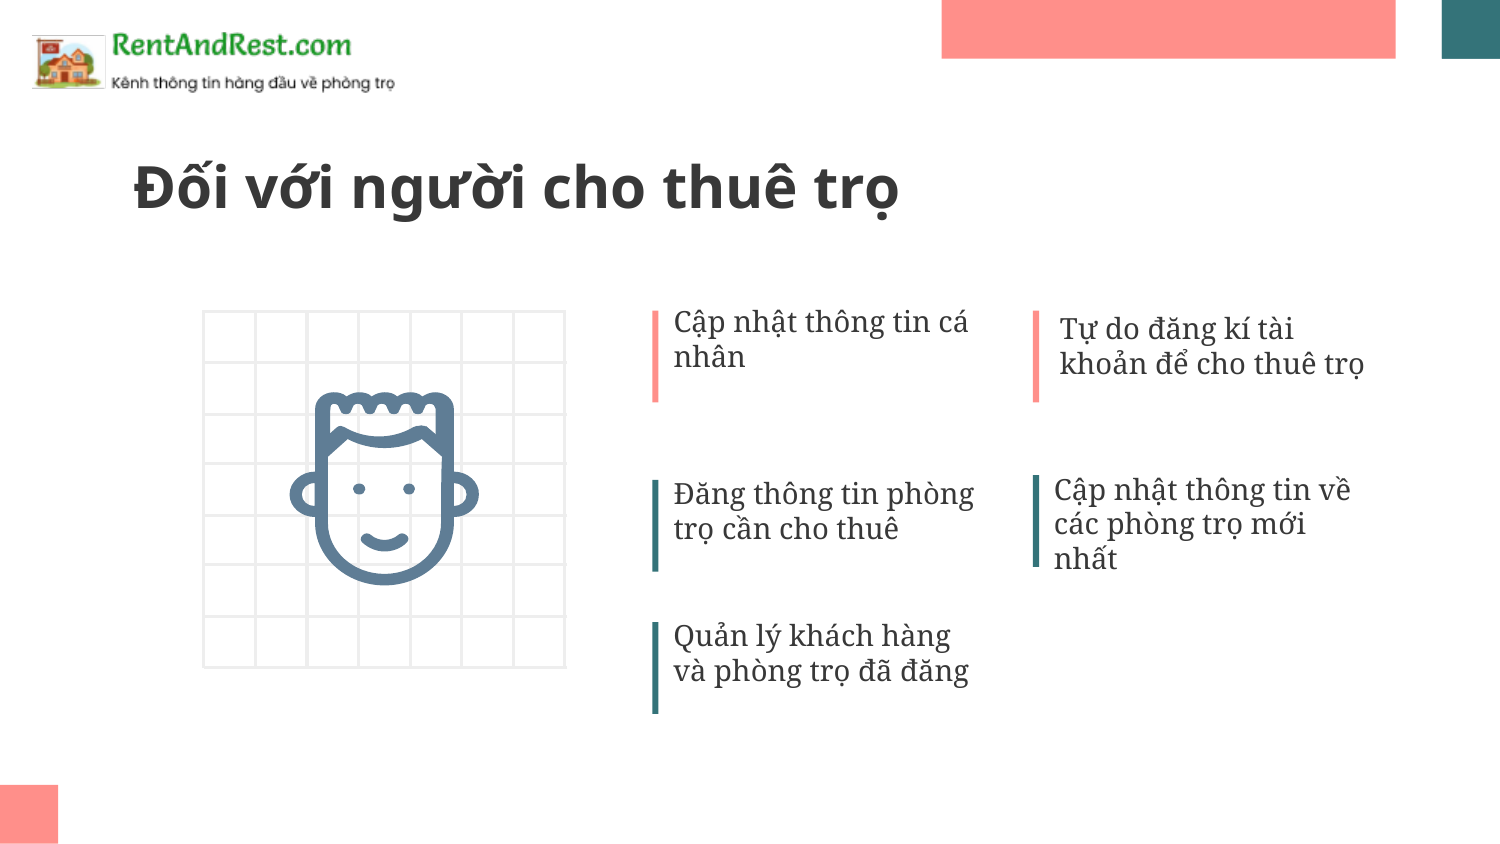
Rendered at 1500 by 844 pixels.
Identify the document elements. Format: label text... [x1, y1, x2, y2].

text_box [1032, 310, 1040, 403]
text_box [652, 622, 659, 714]
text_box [289, 391, 480, 586]
text_box [1441, 0, 1500, 59]
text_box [202, 309, 568, 668]
picture [32, 24, 413, 99]
text_box [652, 479, 659, 572]
text_box Quản lý khách hàng và phòng trọ đã đăng [658, 602, 1002, 733]
subtitle Cập nhật thông tin về các phòng trọ mới nhất [1039, 455, 1382, 586]
text_box [941, 0, 1396, 59]
text_box Đối với người cho thuê trọ [118, 139, 1382, 231]
subtitle Cập nhật thông tin cá nhân [658, 288, 1002, 418]
text_box [1032, 475, 1040, 567]
text_box [652, 310, 659, 403]
subtitle Tự do đăng kí tài khoản để cho thuê trọ [1044, 295, 1388, 425]
subtitle Đăng thông tin phòng trọ cần cho thuê [658, 460, 1002, 591]
